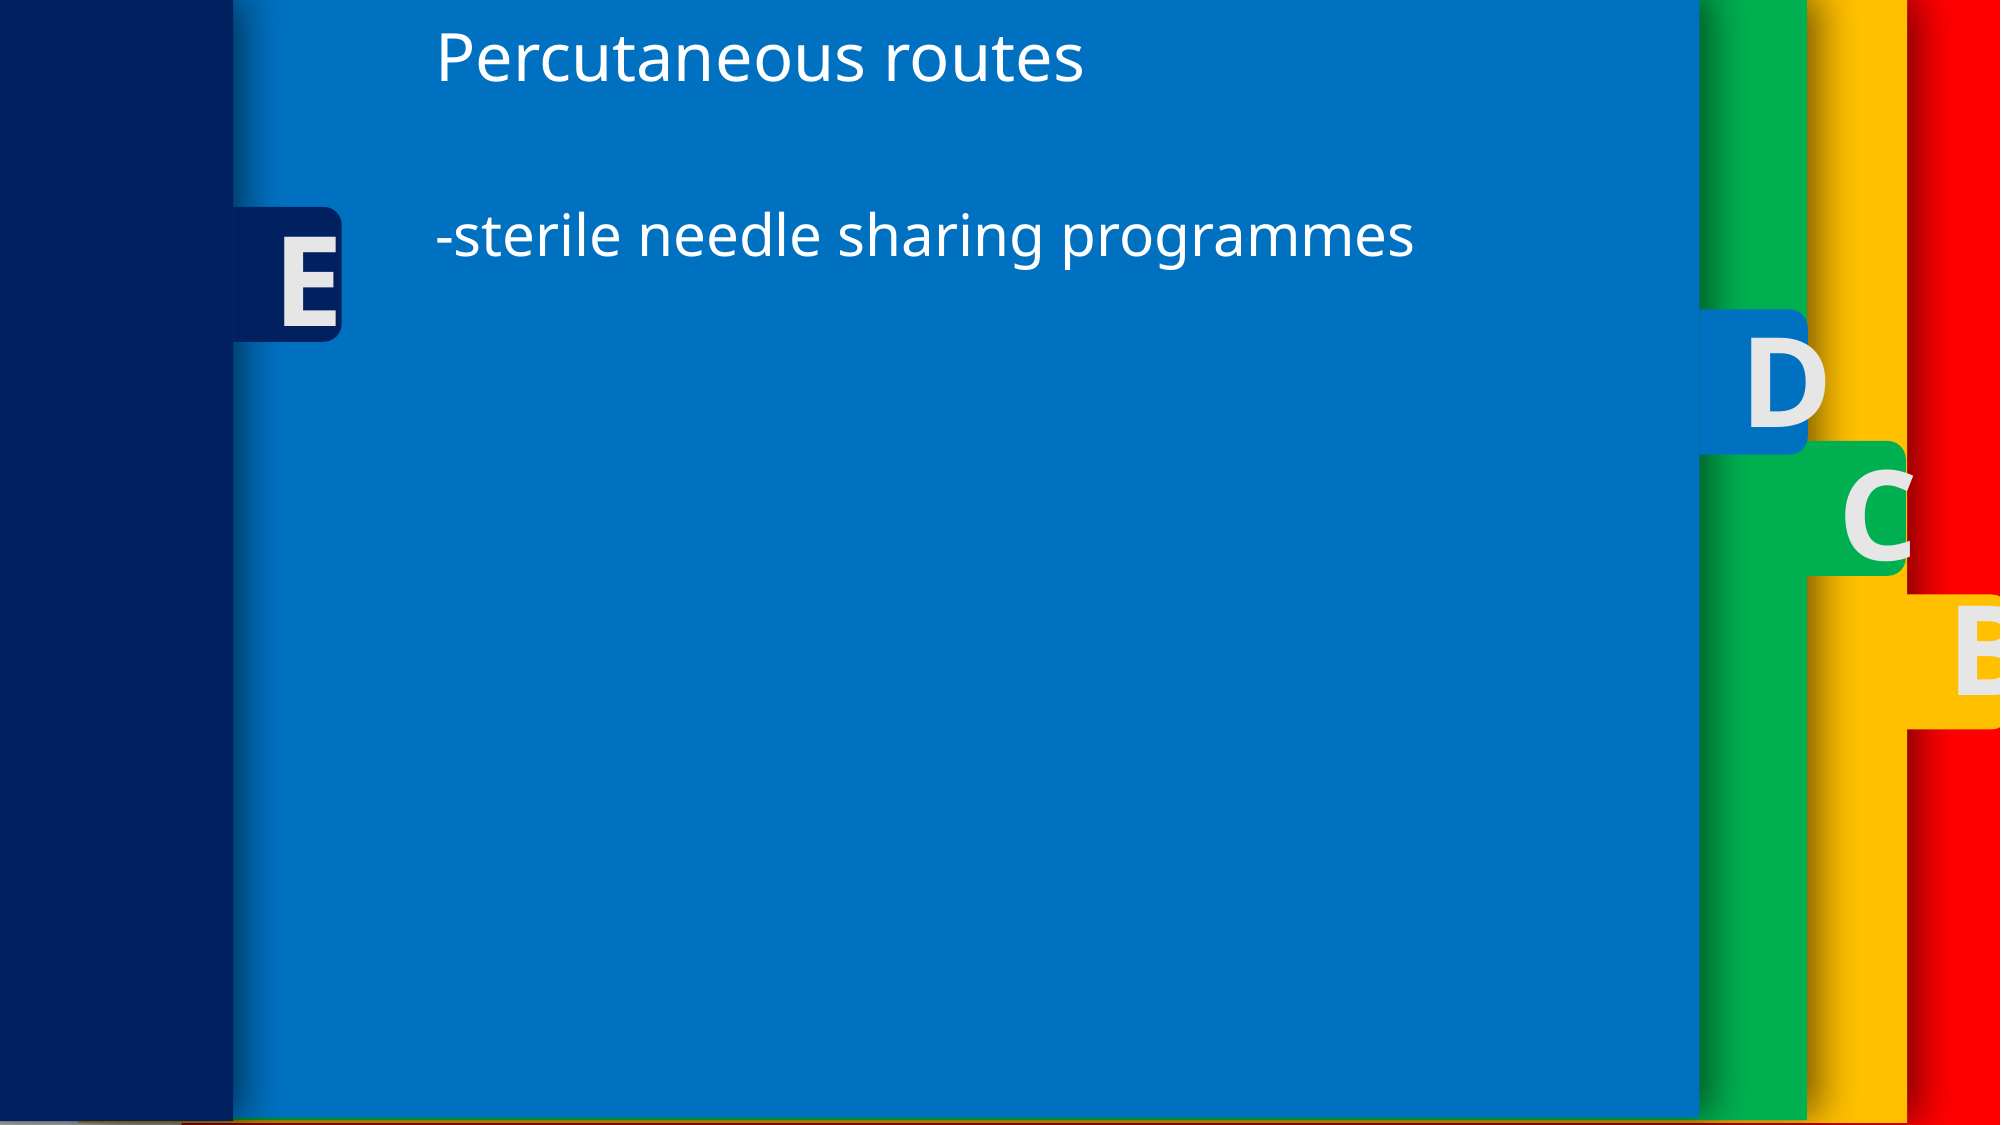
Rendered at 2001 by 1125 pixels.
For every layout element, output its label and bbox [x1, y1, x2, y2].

text_box [342, 0, 1906, 1121]
text_box [78, 0, 2000, 1123]
text_box [342, 0, 1808, 1118]
text_box [0, 0, 342, 1122]
